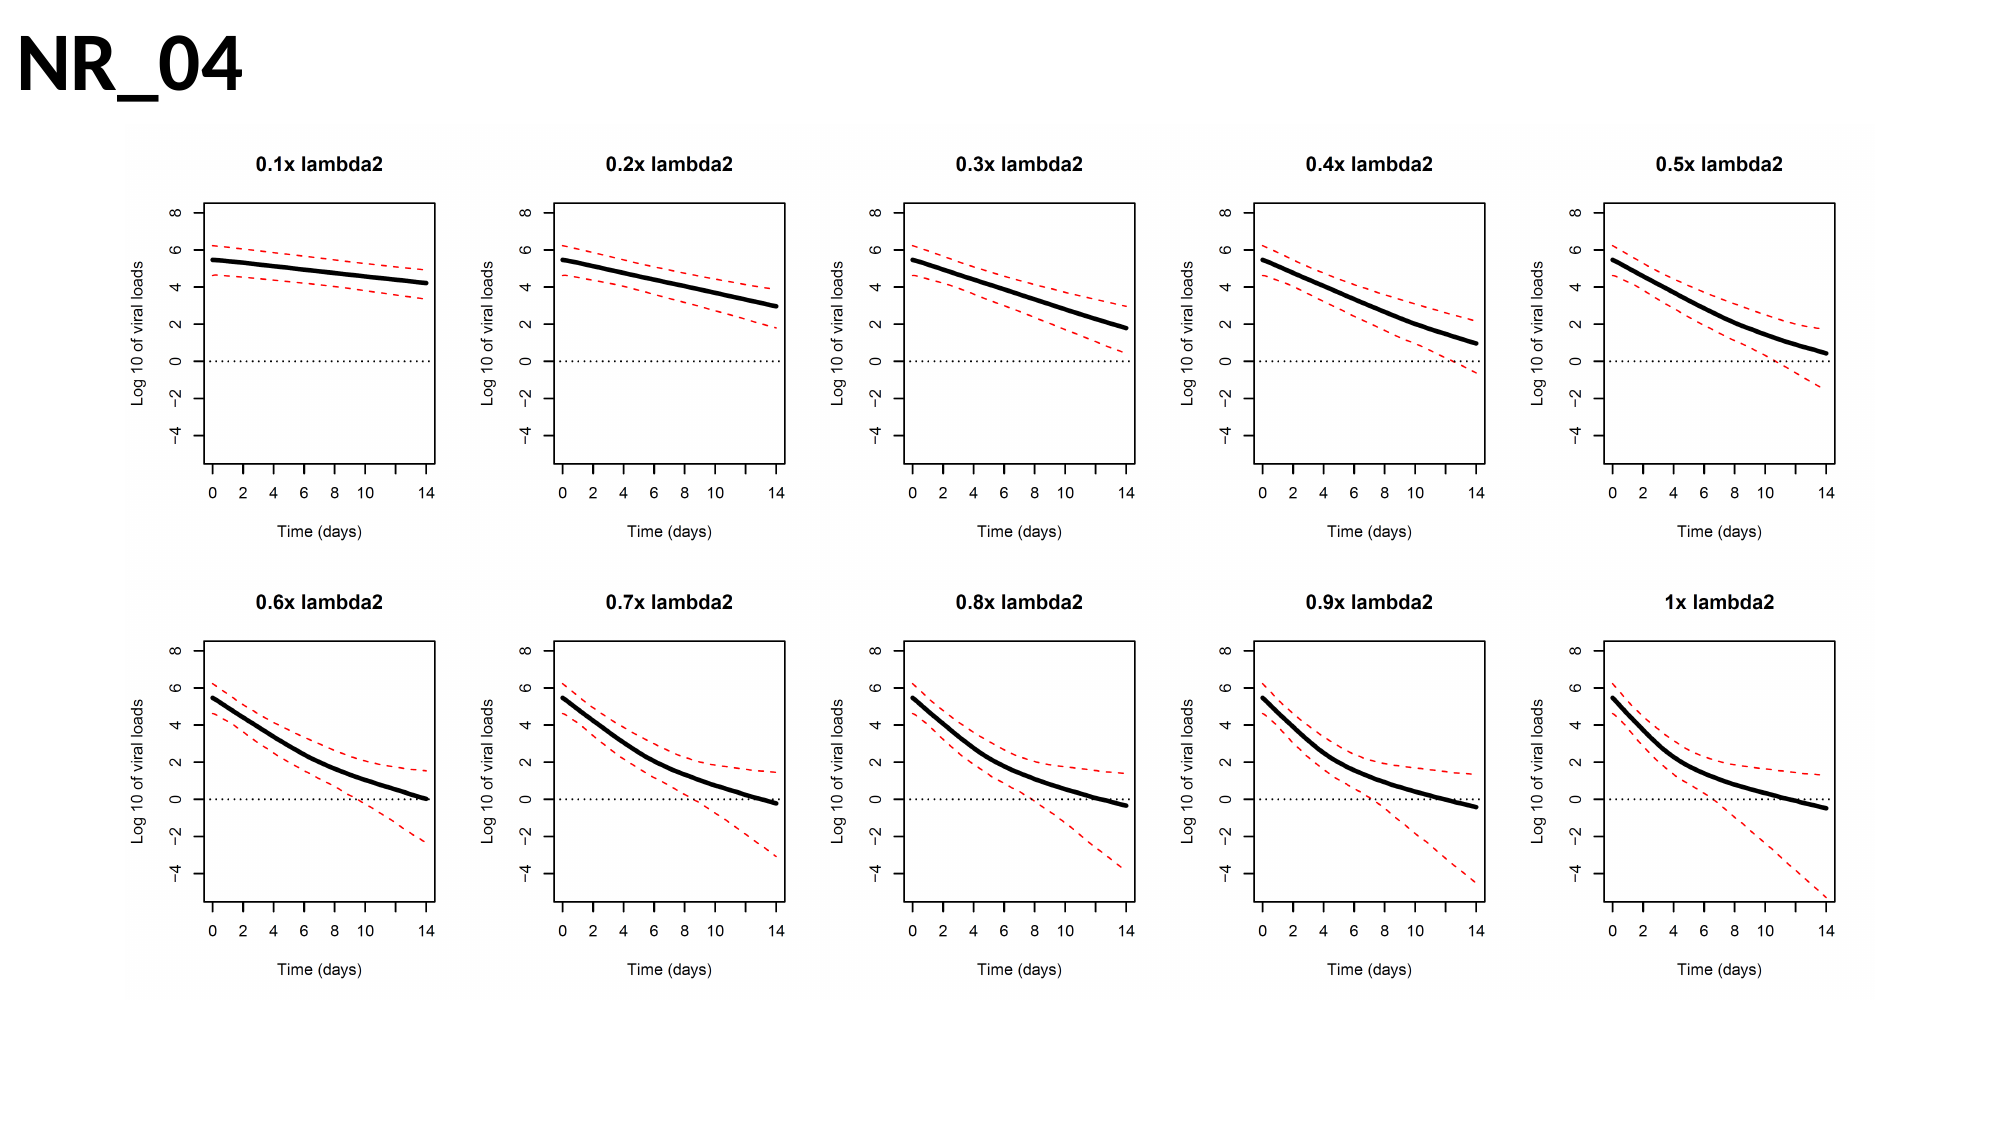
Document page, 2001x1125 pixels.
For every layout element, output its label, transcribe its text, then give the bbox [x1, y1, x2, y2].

text_box NR_04 [1, 0, 259, 115]
picture [124, 124, 1875, 1001]
